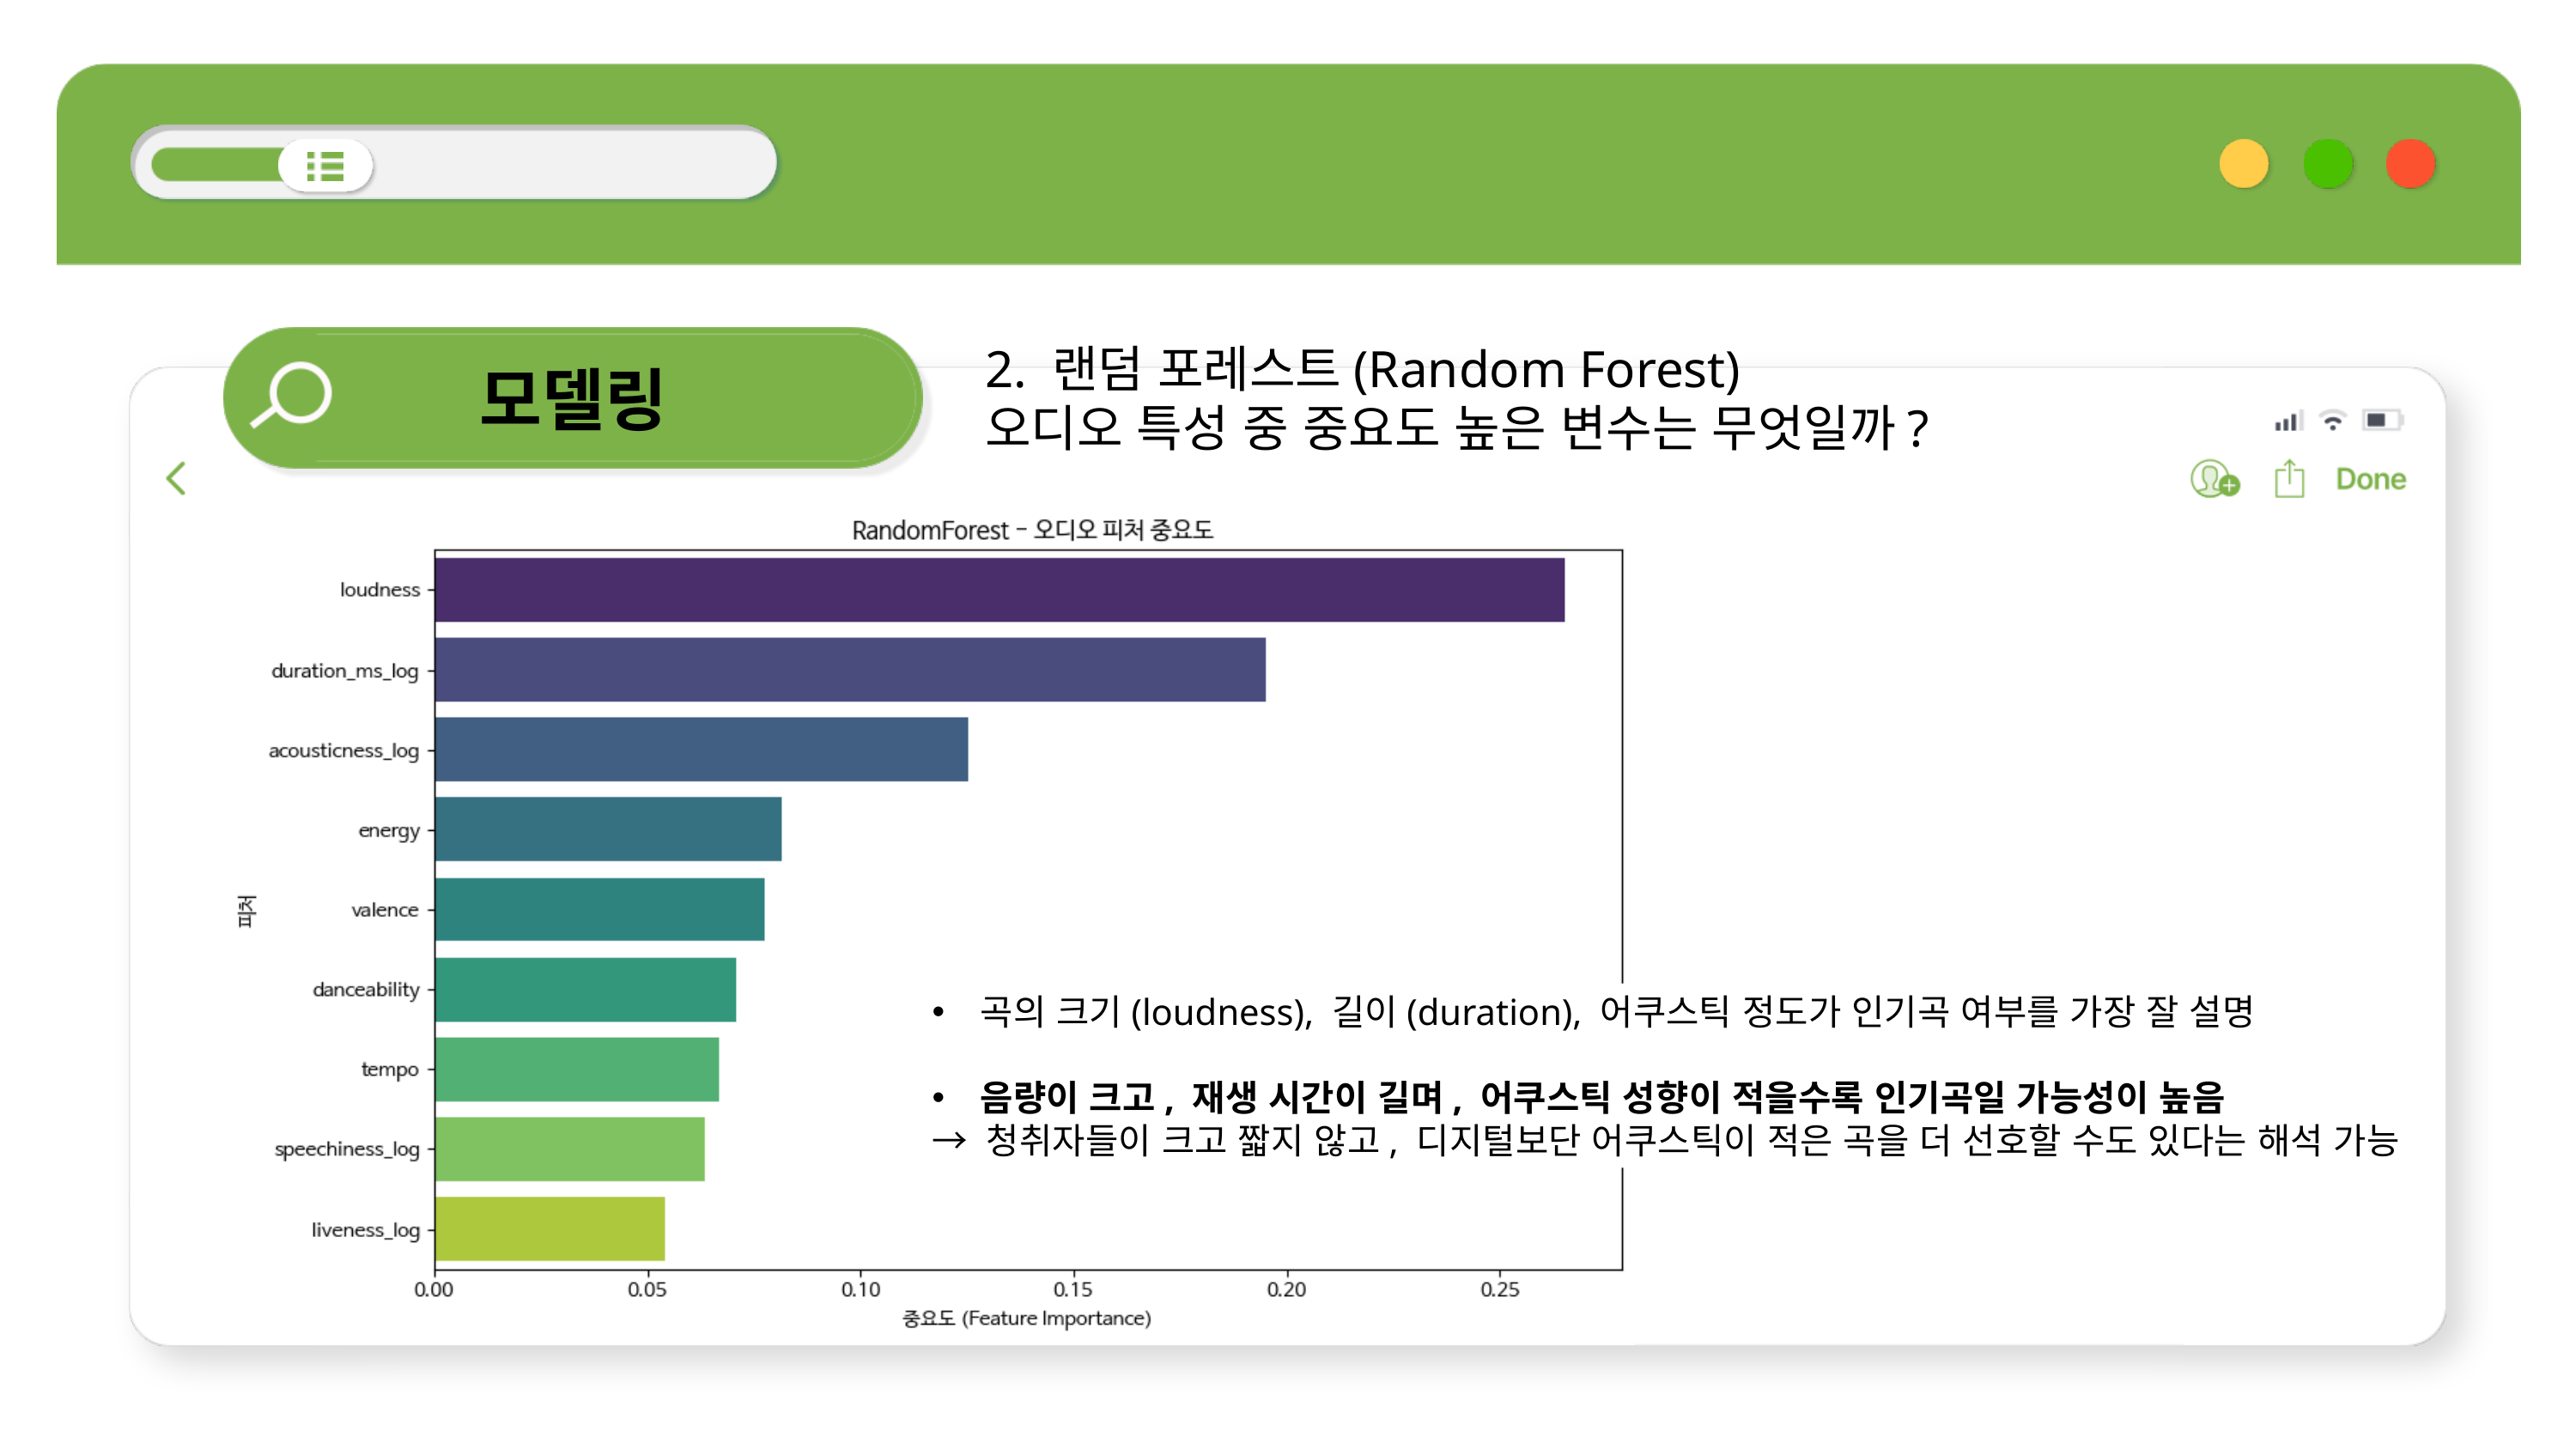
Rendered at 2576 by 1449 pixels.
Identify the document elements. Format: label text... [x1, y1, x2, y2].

picture [57, 64, 2521, 265]
text_box 2. 랜덤 포레스트(Random Forest) 오디오 특성 중 중요도 높은 변수는 무엇일까? [972, 330, 2271, 364]
picture [128, 326, 2448, 1347]
